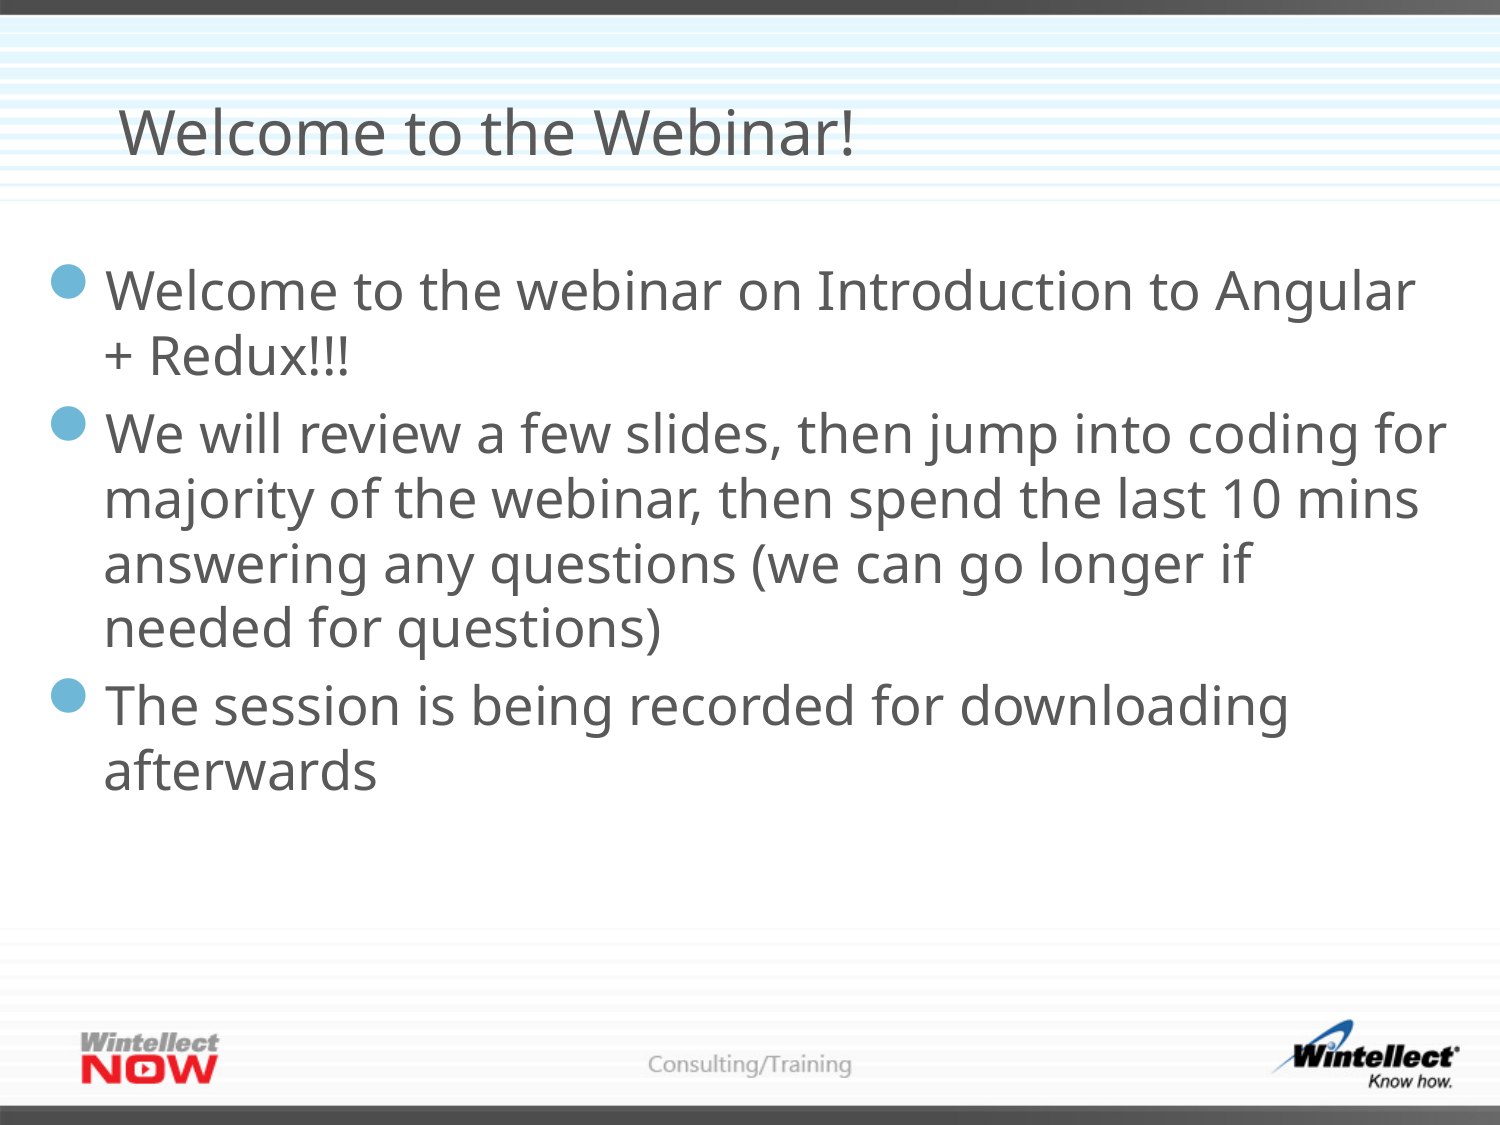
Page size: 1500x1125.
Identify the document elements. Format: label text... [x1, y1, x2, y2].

picture [0, 0, 1500, 1125]
title Welcome to the Webinar! [103, 59, 1397, 200]
list Welcome to the webinar on Introduction to Angular + Redux!!! We will review a few slides, then jump into coding for majority of the webinar, then spend the last 10 mins answering any questions (we can go longer if needed for questions) The session is being recorded for downloading afterwards [31, 249, 1469, 975]
